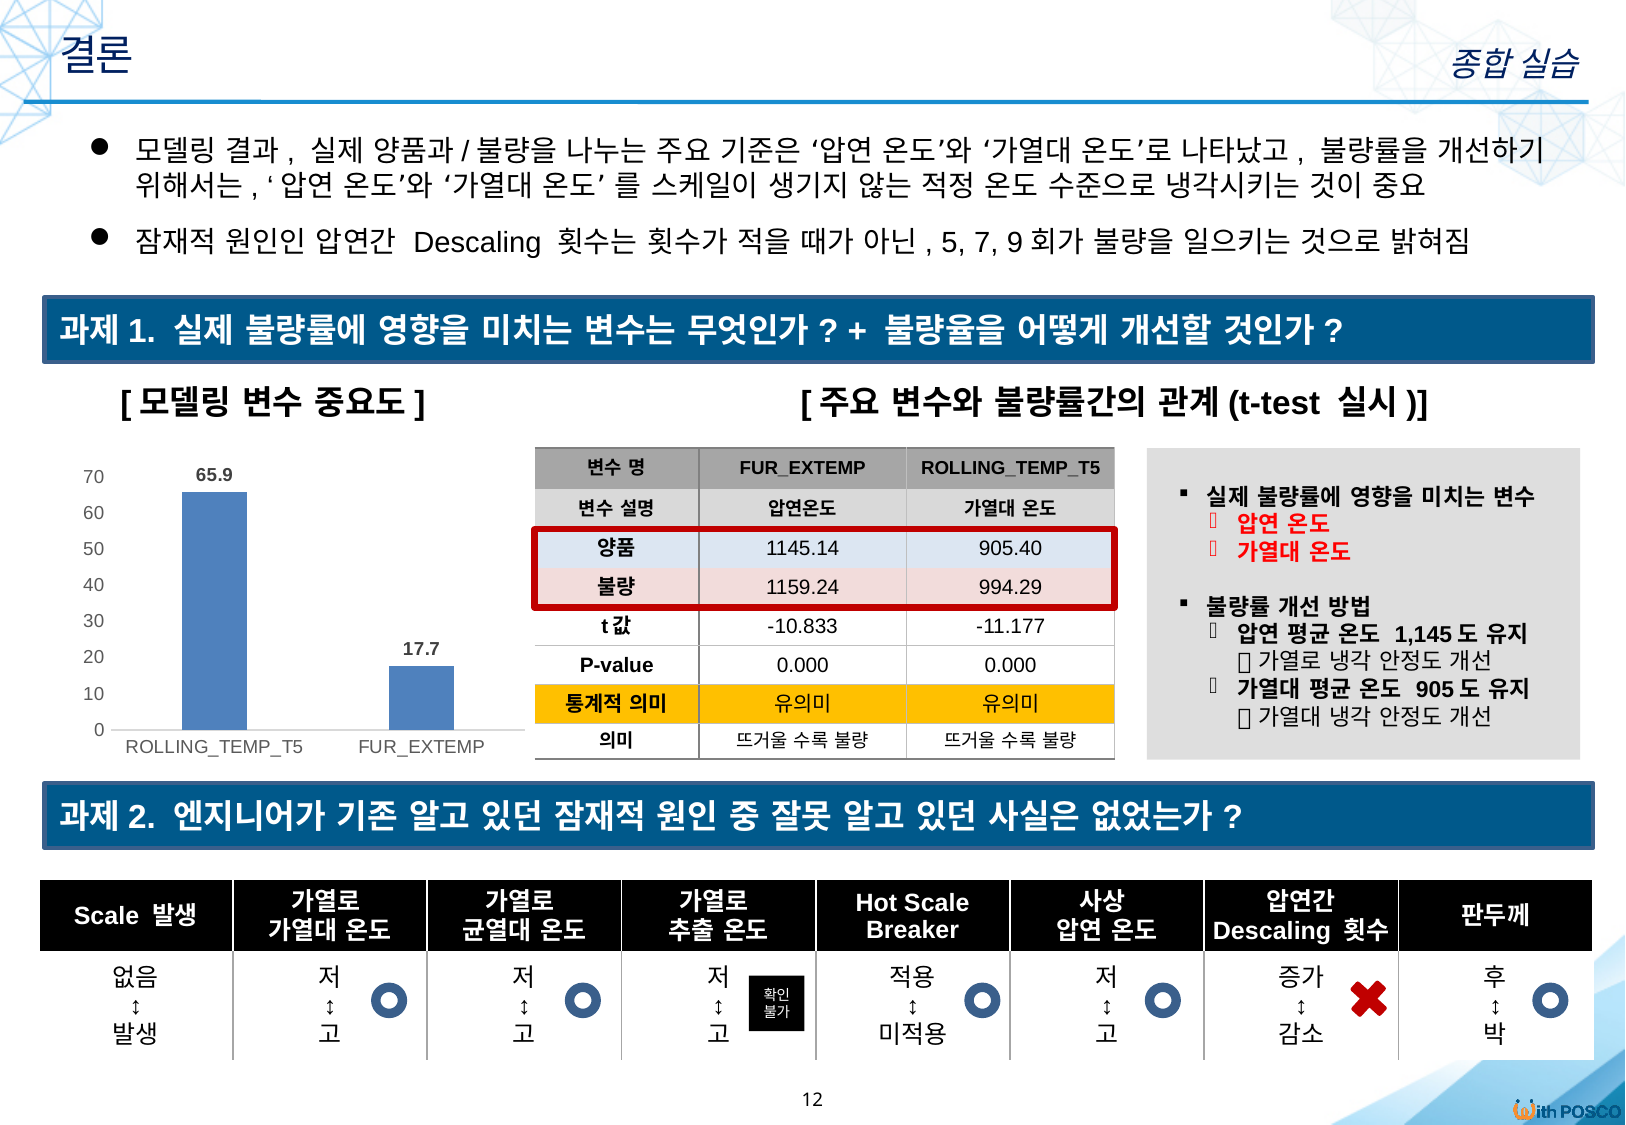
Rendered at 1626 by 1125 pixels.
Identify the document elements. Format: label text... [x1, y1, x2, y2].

table_cell 뜨거울 수록 불량 [907, 724, 1114, 758]
table_cell 저 ↕ 고 [428, 957, 621, 1058]
table_cell 유의미 [700, 685, 906, 723]
text_box [주요 변수와 불량률간의 관계(t-test 실시)] [735, 373, 1494, 429]
table_header 가열로 가열대 온도 [234, 880, 426, 951]
table_header Scale 발생 [40, 880, 232, 951]
text_box [1534, 985, 1566, 1016]
table_cell 저 ↕ 고 [1011, 957, 1203, 1058]
table_cell t값 [539, 610, 698, 645]
table_cell 0.000 [700, 646, 906, 684]
table_header 판두께 [1399, 880, 1592, 951]
text_box [1145, 446, 1582, 762]
table_cell 증가 ↕ 감소 [1205, 957, 1398, 1058]
table_header ROLLING_TEMP_T5 [907, 449, 1114, 489]
picture [0, 0, 1625, 1125]
text_box 결론 [44, 21, 1321, 87]
table_cell 없음 ↕ 발생 [40, 957, 232, 1058]
table_cell 0.000 [907, 646, 1114, 684]
table_cell -11.177 [907, 610, 1114, 645]
table_cell 압연온도 [700, 489, 906, 527]
table_header 변수 명 [535, 449, 698, 489]
table_cell -10.833 [700, 610, 906, 645]
table_cell 저 ↕ 고 [622, 957, 815, 1058]
table_cell 변수 설명 [539, 489, 698, 527]
table_cell 후 ↕ 박 [1399, 957, 1592, 1058]
table_cell 적용 ↕ 미적용 [817, 957, 1009, 1058]
text_box [373, 985, 405, 1016]
table_cell 가열대 온도 [907, 489, 1114, 527]
text_box [966, 985, 998, 1016]
table_header 가열로 균열대 온도 [428, 880, 621, 951]
list 모델링 결과, 실제 양품과/불량을 나누는 주요 기준은 ‘압연 온도’와 ‘가열대 온도’로 나타났고, 불량률을 개선하기 위해서는, ‘압연 온도’와 ‘가열대 온도’ 를 스케일이 생기지 않는 적정 온도 수준으로 냉각시키는 것이 중요 잠재적 원인인 압연간 Descaling 횟수는 횟수가 적을 때가 아닌, 5, 7, 9회가 불량을 일으키는 것으로 밝혀짐 [73, 125, 1590, 276]
table_cell 뜨거울 수록 불량 [700, 724, 906, 758]
text_box [모델링 변수 중요도] [77, 373, 468, 429]
table_cell 저 ↕ 고 [234, 957, 426, 1058]
table_cell 유의미 [907, 685, 1114, 723]
table_header 가열로 추출 온도 [622, 880, 815, 951]
table_header 사상 압연 온도 [1011, 880, 1203, 951]
table_cell 의미 [539, 724, 698, 758]
text_box [1147, 985, 1179, 1016]
table_cell P-value [539, 646, 698, 684]
text_box [1350, 980, 1387, 1017]
text_box 과제2. 엔지니어가 기존 알고 있던 잠재적 원인 중 잘못 알고 있던 사실은 없었는가? [42, 781, 1595, 850]
table_header FUR_EXTEMP [700, 449, 906, 489]
text_box 확인 불가 [747, 973, 807, 1033]
text_box 실제 불량률에 영향을 미치는 변수 압연 온도 가열대 온도 불량률 개선 방법 압연 평균 온도 1,145도 유지  가열로 냉각 안정도 개선 가열대 평균 온도 905도 유지  가열대 냉각 안정도 개선 [1163, 474, 1581, 737]
text_box 종합 실습 [1321, 35, 1594, 81]
chart [73, 459, 535, 765]
table_cell 통계적 의미 [539, 685, 698, 723]
table_header Hot Scale Breaker [817, 880, 1009, 951]
table_header 압연간 Descaling 횟수 [1205, 880, 1398, 951]
text_box [567, 985, 599, 1016]
text_box [539, 527, 1117, 610]
text_box 과제1. 실제 불량률에 영향을 미치는 변수는 무엇인가? + 불량율을 어떻게 개선할 것인가? [42, 295, 1595, 364]
